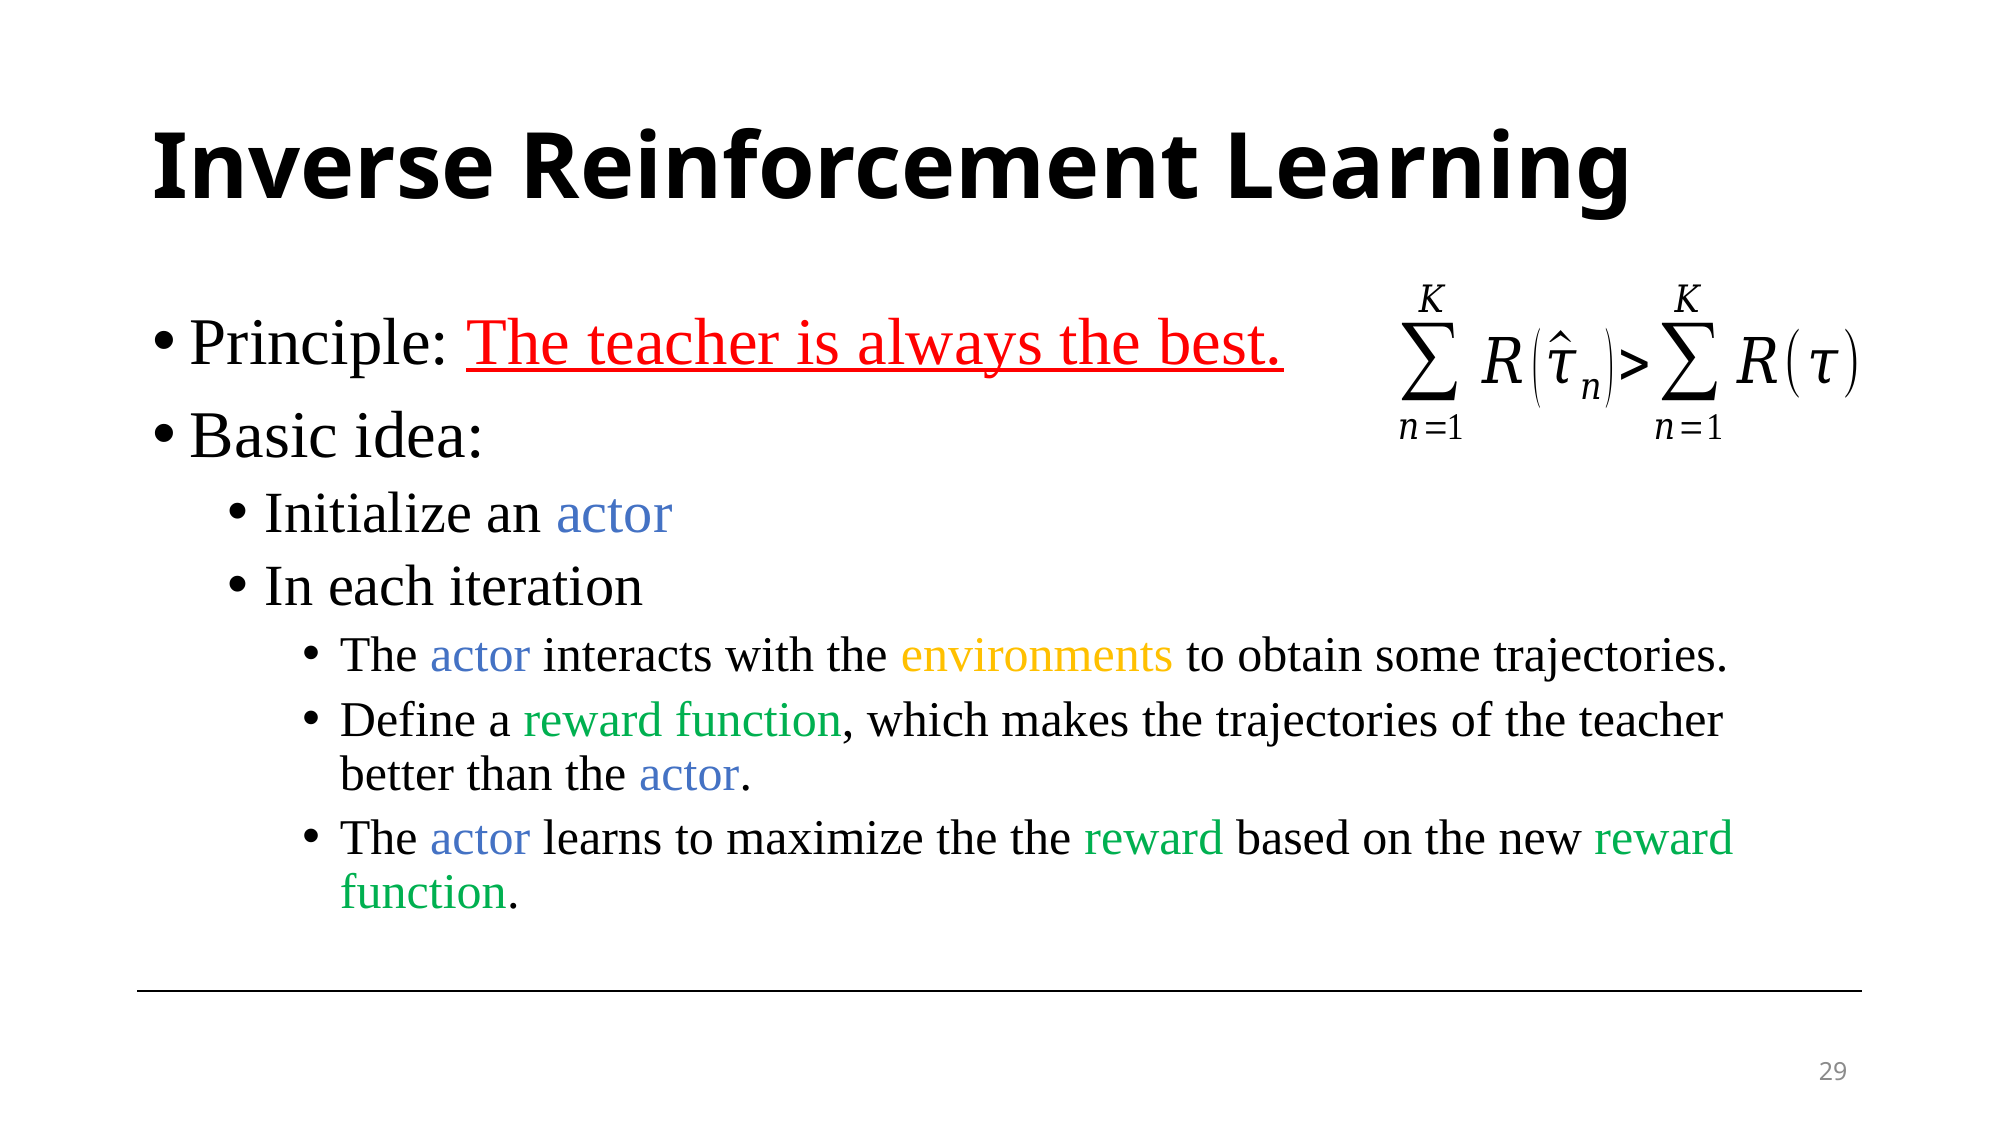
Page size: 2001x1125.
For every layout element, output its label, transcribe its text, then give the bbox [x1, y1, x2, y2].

title Inverse Reinforcement Learning [137, 59, 1863, 278]
list Principle: The teacher is always the best. Basic idea: Initialize an actor In each iteration The actor interacts with the environments to obtain some trajectories. Define a reward function, which makes the trajectories of the teacher better than the actor. The actor learns to maximize the the reward based on the new reward function. [137, 299, 1863, 1014]
slide_number 29 [1412, 1042, 1863, 1103]
